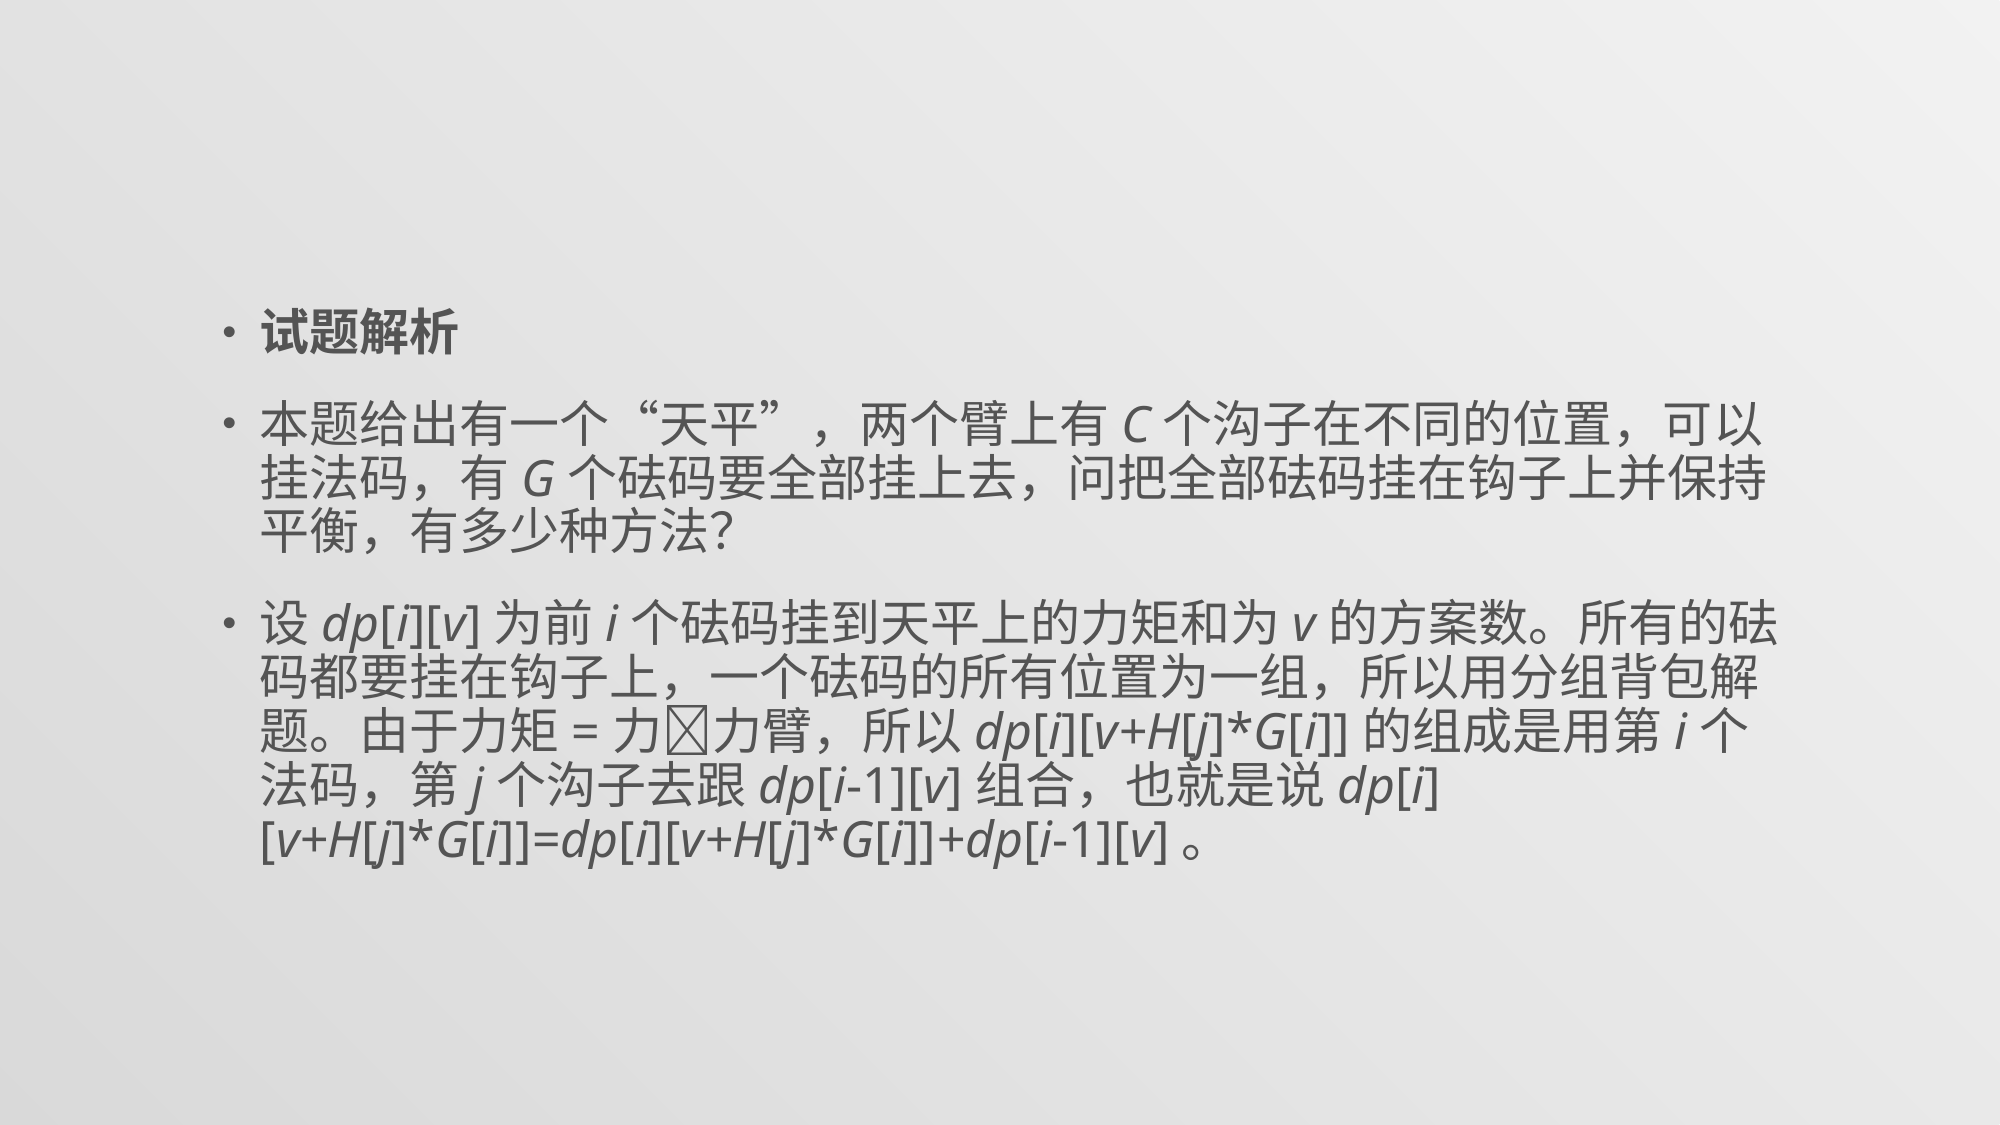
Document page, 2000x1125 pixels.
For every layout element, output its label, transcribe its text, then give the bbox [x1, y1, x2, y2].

list 试题解析 本题给出有一个“天平”，两个臂上有C个沟子在不同的位置，可以挂法码，有G个砝码要全部挂上去，问把全部砝码挂在钩子上并保持平衡，有多少种方法？ 设dp[i][v]为前i个砝码挂到天平上的力矩和为v的方案数。所有的砝码都要挂在钩子上，一个砝码的所有位置为一组，所以用分组背包解题。由于力矩=力力臂，所以dp[i][v+H[j]*G[i]]的组成是用第i个法码，第j个沟子去跟dp[i-1][v]组合，也就是说dp[i][v+H[j]*G[i]]=dp[i][v+H[j]*G[i]]+dp[i-1][v]。 [199, 299, 1800, 1013]
